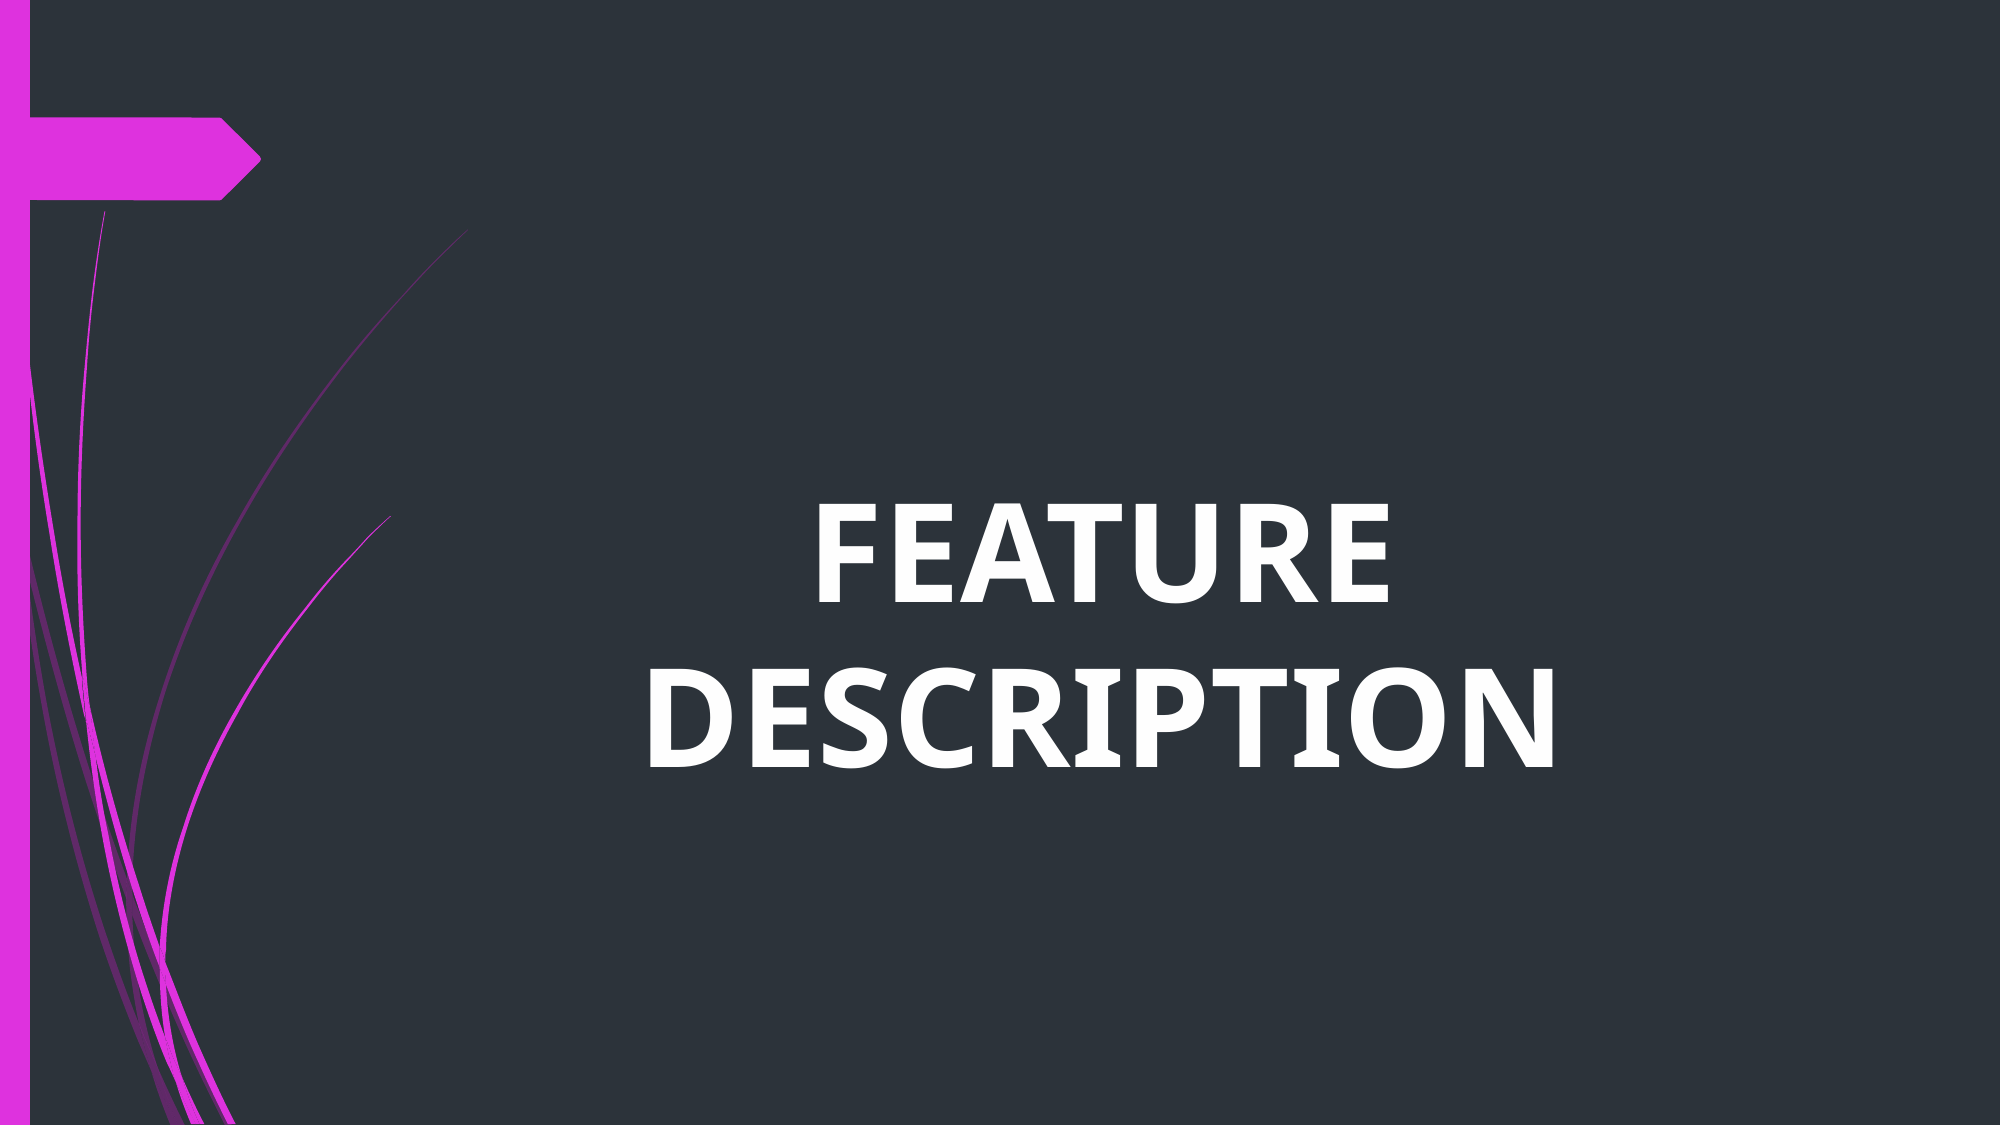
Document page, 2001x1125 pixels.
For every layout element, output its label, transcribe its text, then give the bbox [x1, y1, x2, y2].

title FEATURE DESCRIPTION [371, 457, 1834, 668]
